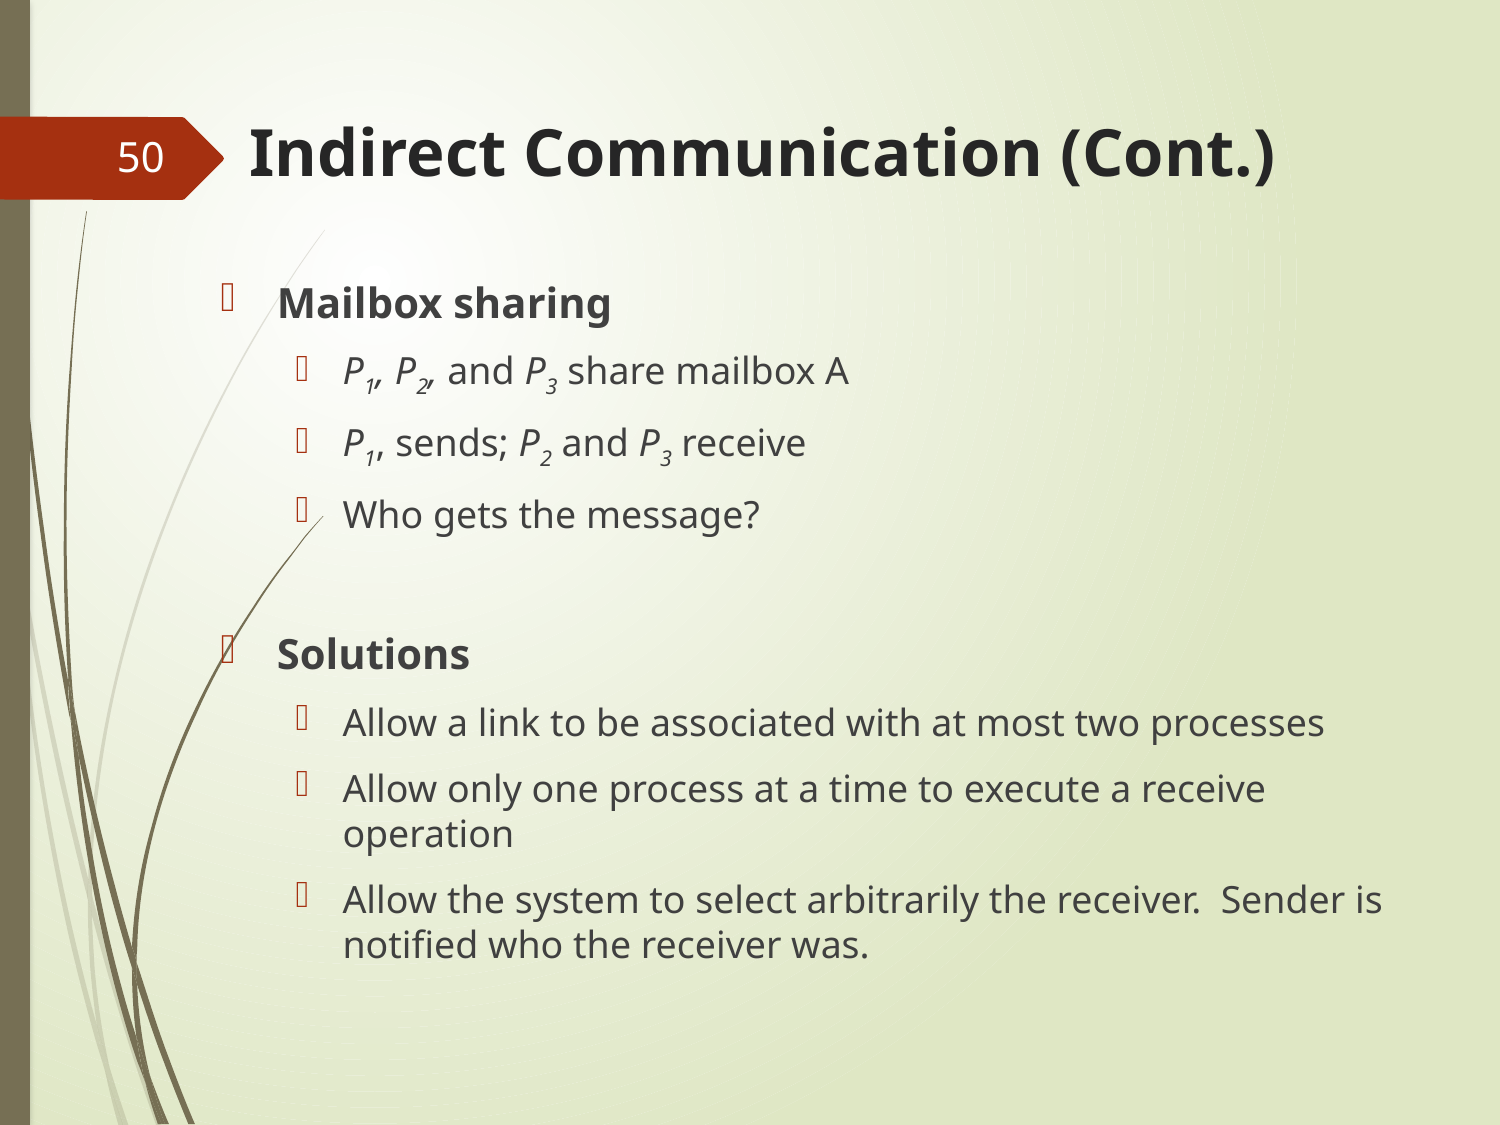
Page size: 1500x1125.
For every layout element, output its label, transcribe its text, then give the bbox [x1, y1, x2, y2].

list Mailbox sharing P1, P2, and P3 share mailbox A P1, sends; P2 and P3 receive Who gets the message? Solutions Allow a link to be associated with at most two processes Allow only one process at a time to execute a receive operation Allow the system to select arbitrarily the receiver. Sender is notified who the receiver was. [205, 269, 1437, 1022]
title Indirect Communication (Cont.) [234, 103, 1417, 199]
slide_number 50 [83, 129, 180, 190]
